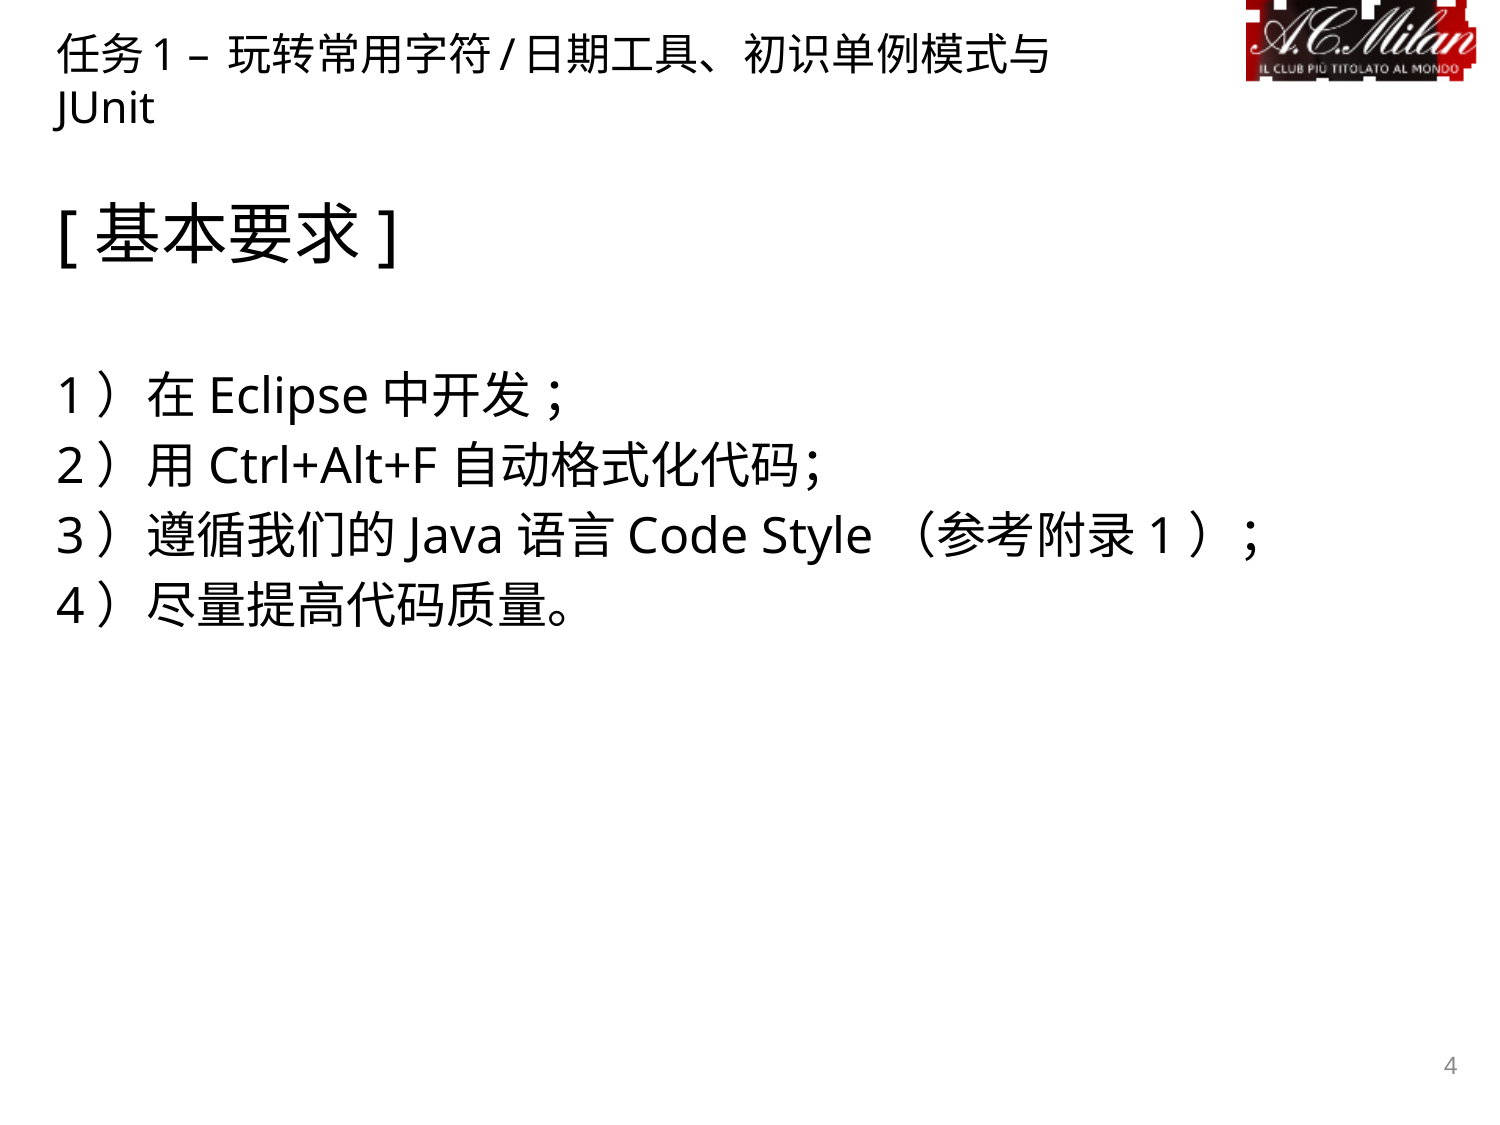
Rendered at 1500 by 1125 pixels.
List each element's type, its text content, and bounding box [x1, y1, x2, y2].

list [基本要求] 1）在Eclipse中开发 ； 2）用Ctrl+Alt+F自动格式化代码； 3）遵循我们的Java语言Code Style（参考附录1）； 4）尽量提高代码质量。 [41, 184, 1424, 1079]
slide_number 4 [998, 1035, 1473, 1095]
picture [1246, 0, 1478, 83]
title 任务1 – 玩转常用字符/日期工具、初识单例模式与JUnit [41, 19, 1152, 141]
